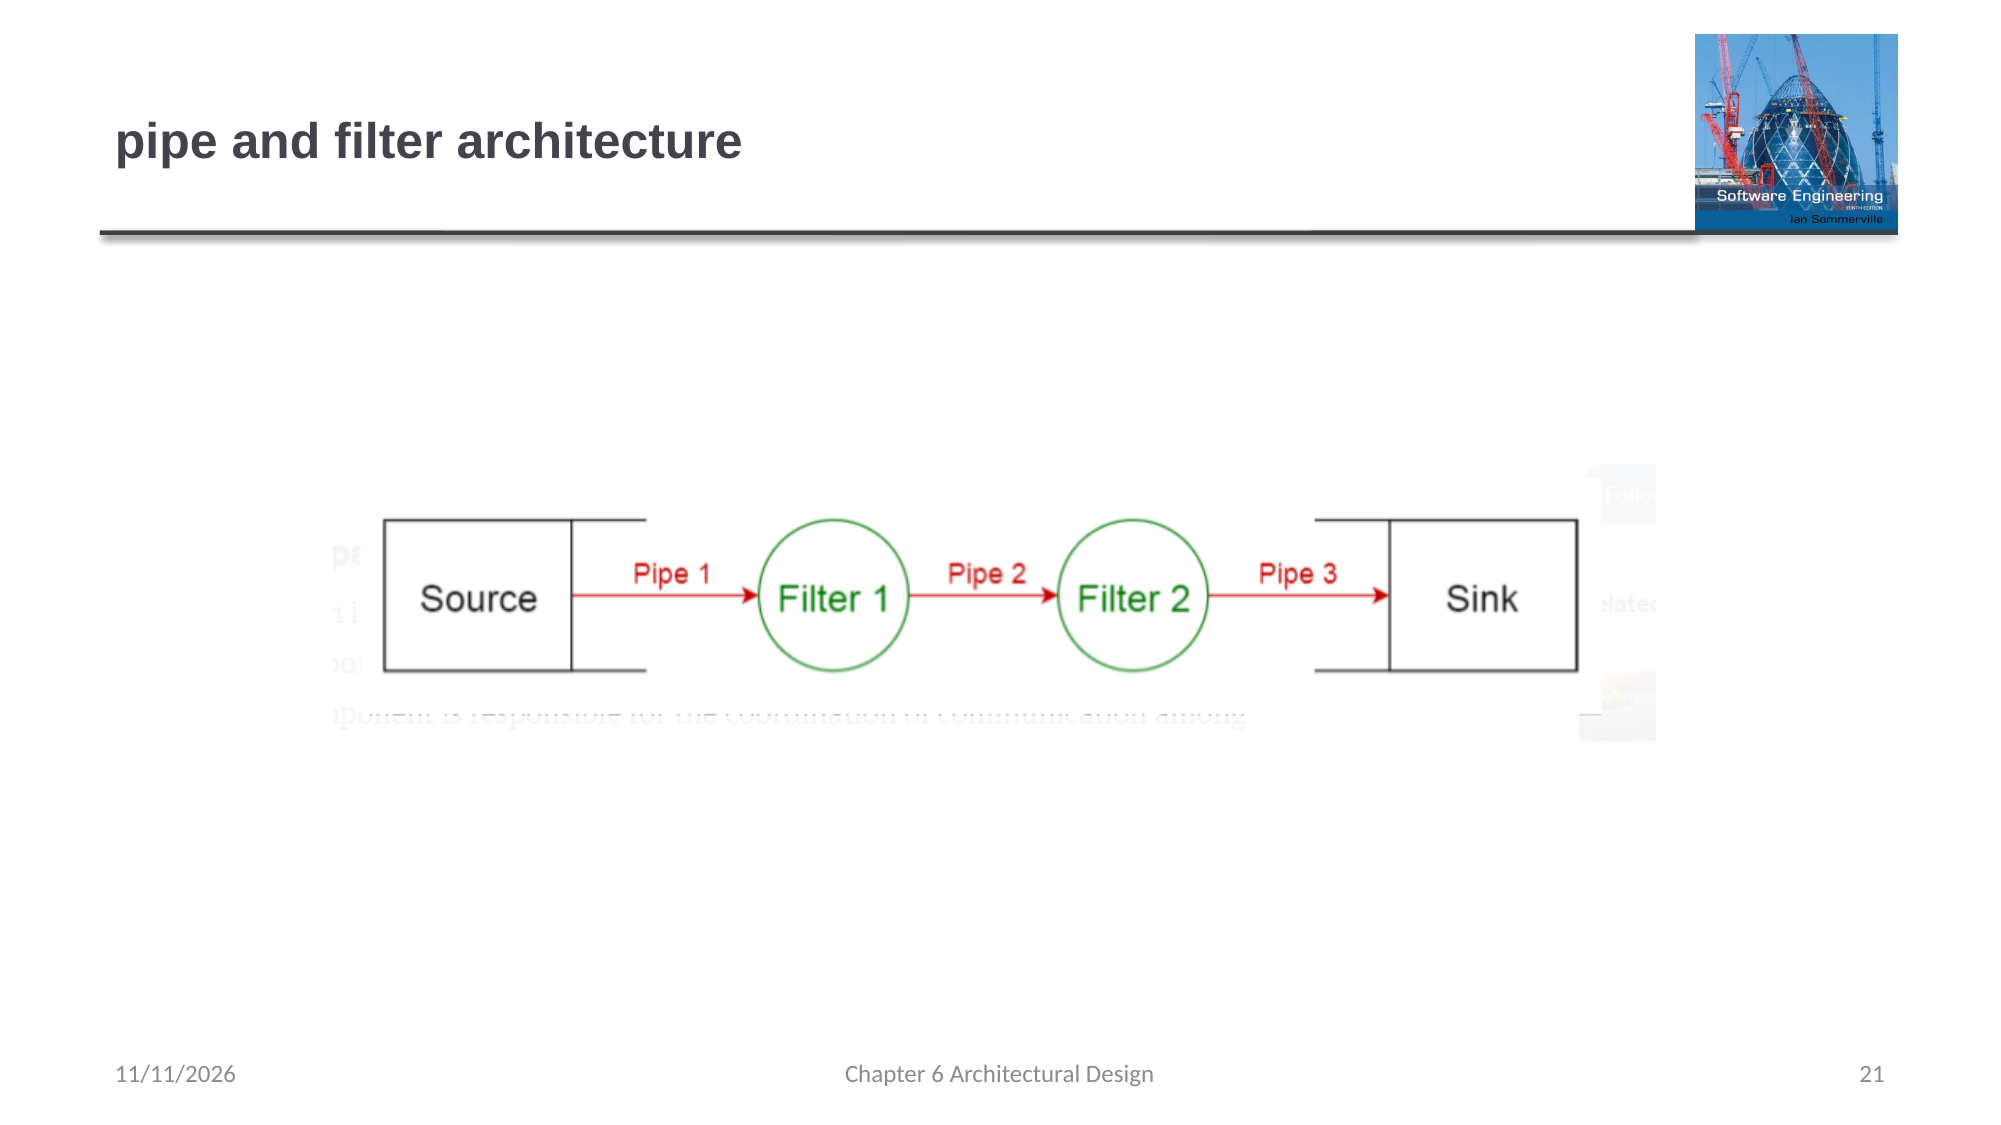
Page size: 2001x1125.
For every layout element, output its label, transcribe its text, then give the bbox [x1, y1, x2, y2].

picture [1695, 34, 1898, 230]
title pipe and filter architecture [99, 44, 1696, 233]
slide_number 21 [1433, 1042, 1900, 1103]
picture [333, 449, 1656, 752]
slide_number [99, 1042, 567, 1103]
footer Chapter 6 Architectural Design [683, 1042, 1317, 1103]
